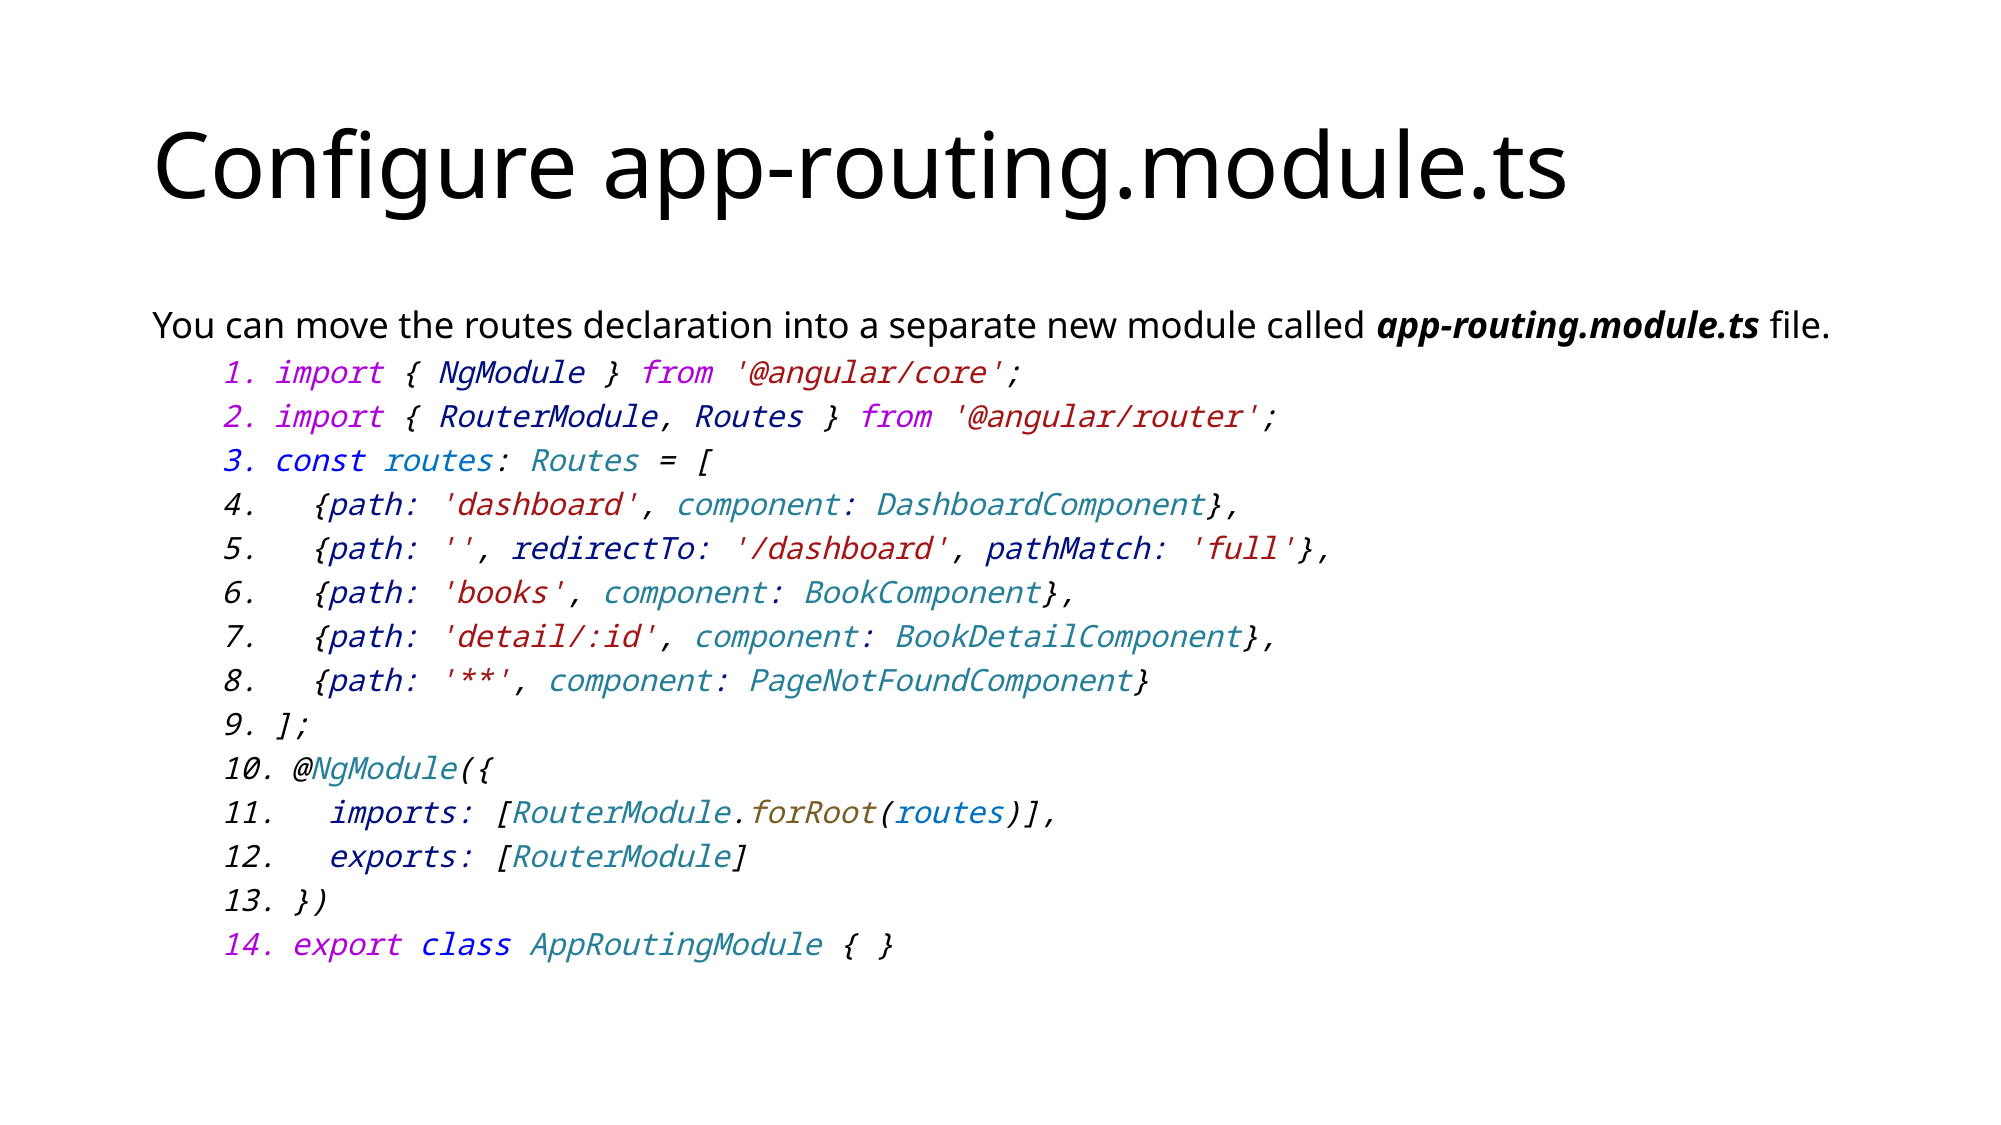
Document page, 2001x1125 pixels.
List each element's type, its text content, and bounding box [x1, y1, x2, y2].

list You can move the routes declaration into a separate new module called app-routing.module.ts file. import { NgModule } from '@angular/core'; import { RouterModule, Routes } from '@angular/router'; const routes: Routes = [ {path: 'dashboard', component: DashboardComponent}, {path: '', redirectTo: '/dashboard', pathMatch: 'full'}, {path: 'books', component: BookComponent}, {path: 'detail/:id', component: BookDetailComponent}, {path: '**', component: PageNotFoundComponent} ]; @NgModule({ imports: [RouterModule.forRoot(routes)], exports: [RouterModule] }) export class AppRoutingModule { } [137, 299, 1863, 1014]
title Configure app-routing.module.ts [137, 59, 1863, 278]
